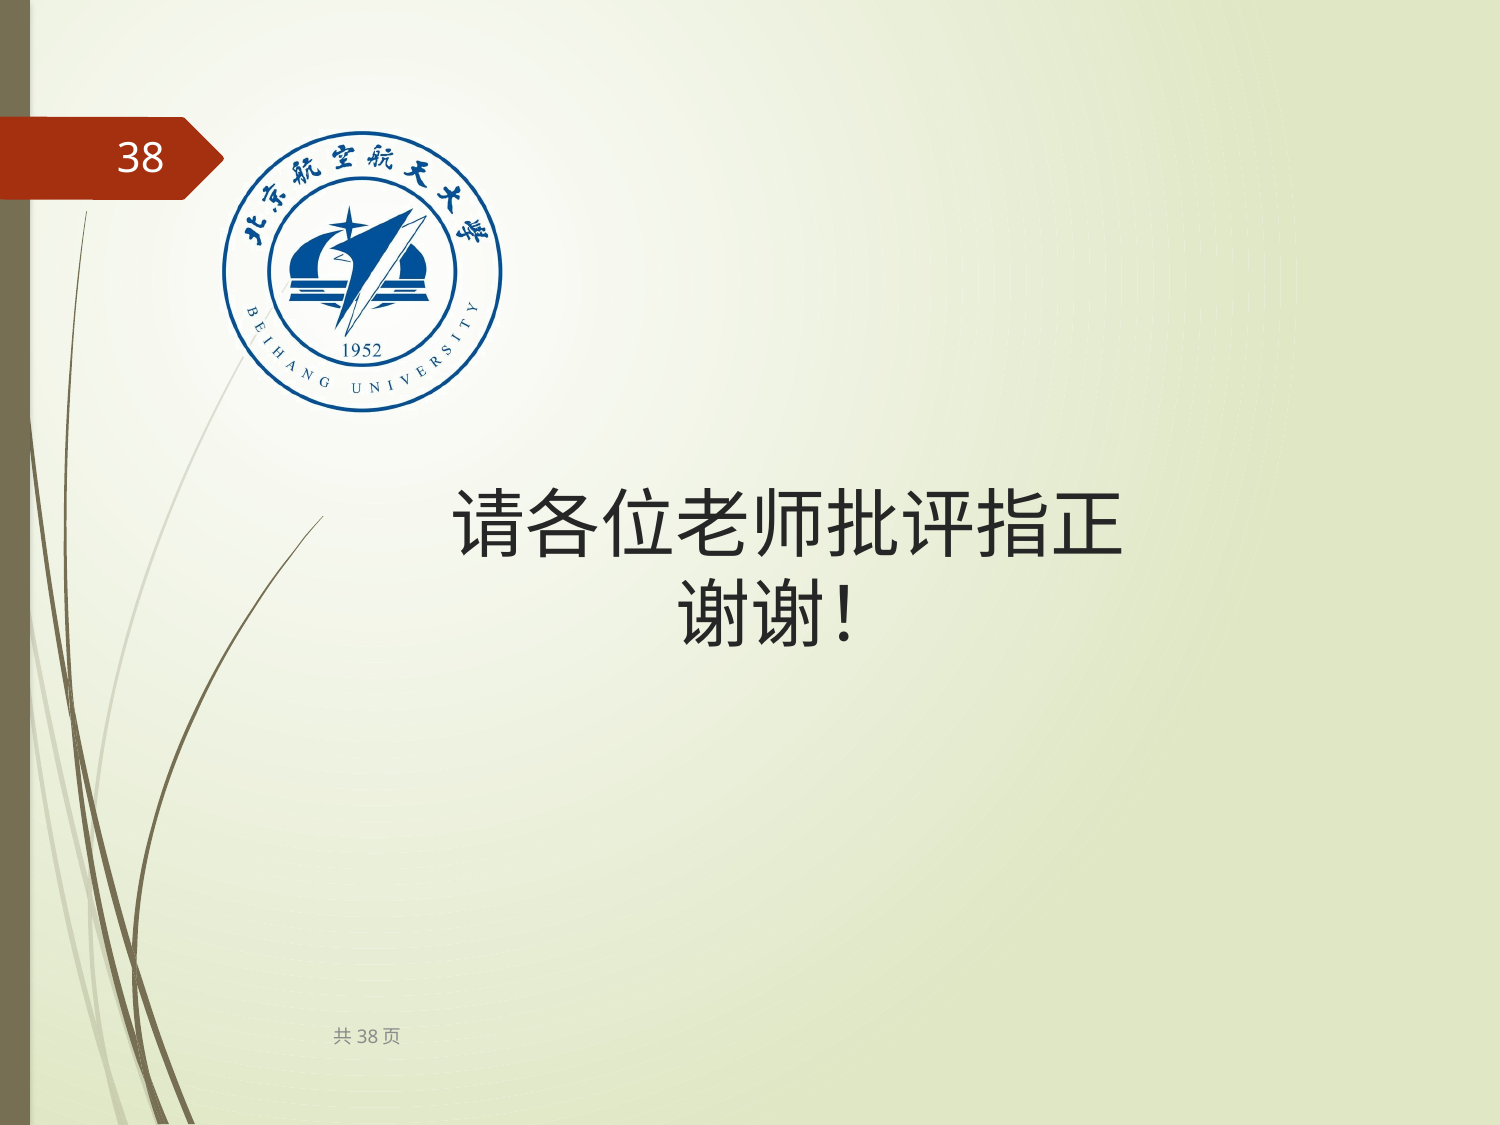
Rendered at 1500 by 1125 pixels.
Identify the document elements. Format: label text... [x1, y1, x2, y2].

slide_number 38 [83, 129, 180, 190]
footer 共38页 [318, 1006, 1257, 1067]
picture [219, 128, 505, 414]
title 请各位老师批评指正 谢谢！ [247, 468, 1328, 679]
